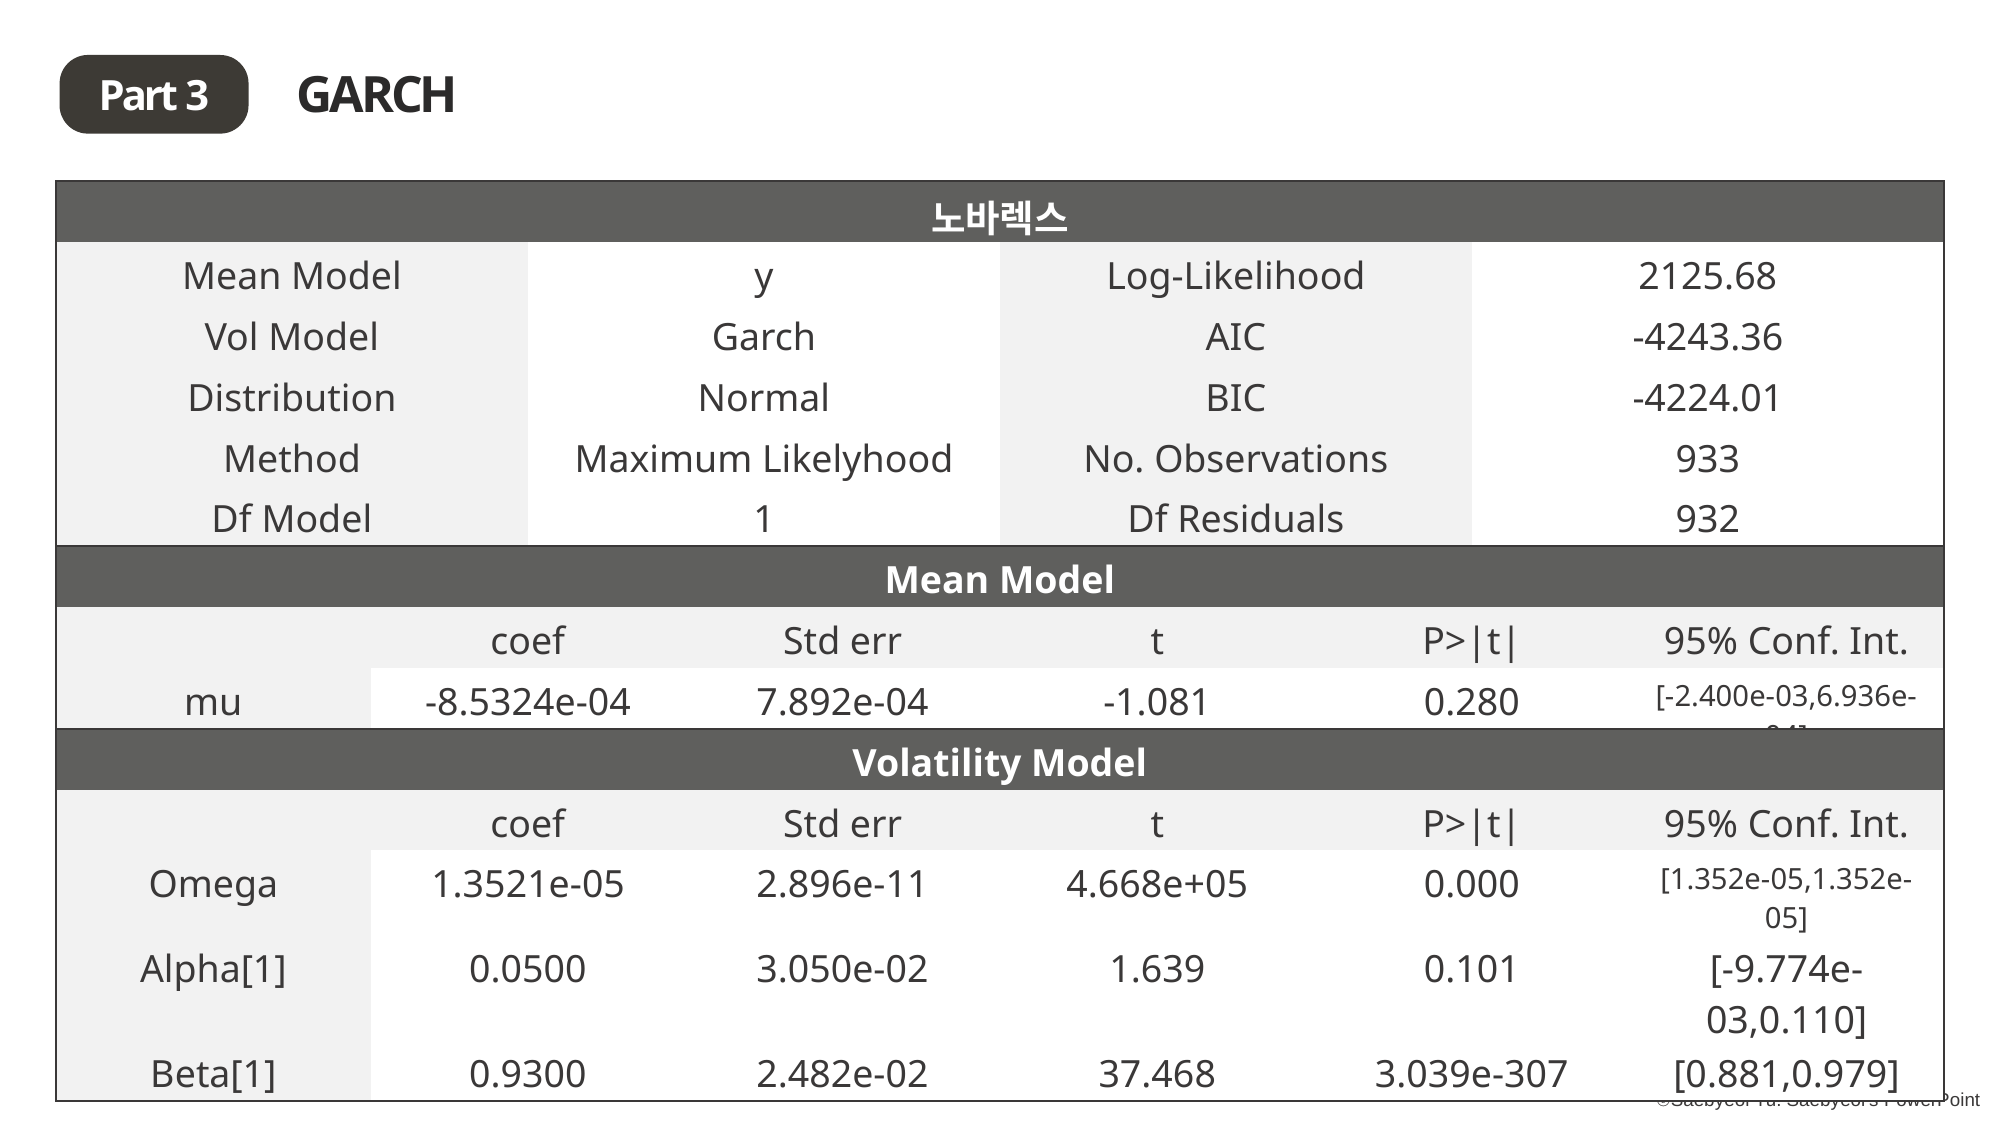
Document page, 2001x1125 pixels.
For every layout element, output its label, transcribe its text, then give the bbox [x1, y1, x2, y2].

table_cell 2125.68 [1472, 242, 1943, 303]
table_cell AIC [1000, 303, 1472, 364]
table_cell BIC [1000, 364, 1472, 425]
table_cell P>|t| [1315, 607, 1629, 668]
table_cell Normal [528, 364, 1000, 425]
table_cell t [1000, 790, 1315, 850]
table_cell 95% Conf. Int. [1629, 607, 1943, 668]
table_cell 4.668e+05 [1000, 850, 1315, 935]
table_cell [-2.400e-03,6.936e-04] [1629, 668, 1943, 728]
text_box Part 3 [84, 61, 225, 127]
table_cell [0.881,0.979] [1629, 1040, 1943, 1100]
table_cell 1.3521e-05 [371, 850, 685, 935]
table_cell 95% Conf. Int. [1629, 790, 1943, 850]
table_cell Df Residuals [1000, 485, 1472, 545]
table_cell Std err [685, 607, 1000, 668]
table_cell 0.000 [1315, 850, 1629, 935]
table_cell Distribution [57, 364, 528, 425]
table_cell Maximum Likelyhood [528, 425, 1000, 485]
table_cell Alpha[1] [57, 935, 371, 1040]
table_cell 0.0500 [371, 935, 685, 1040]
table_cell Method [57, 425, 528, 485]
text_box [58, 53, 250, 135]
table_cell [57, 790, 371, 850]
text_box GARCH [281, 54, 1000, 130]
table_cell Garch [528, 303, 1000, 364]
table_cell Vol Model [57, 303, 528, 364]
table_cell 2.482e-02 [685, 1040, 1000, 1100]
table_cell Std err [685, 790, 1000, 850]
table_cell Mean Model [57, 242, 528, 303]
table_cell -4224.01 [1472, 364, 1943, 425]
table_cell 3.050e-02 [685, 935, 1000, 1040]
table_cell Omega [57, 850, 371, 935]
table_cell coef [371, 790, 685, 850]
table_header Mean Model [57, 547, 1943, 607]
table_cell 932 [1472, 485, 1943, 545]
table_cell 933 [1472, 425, 1943, 485]
table_cell Log-Likelihood [1000, 242, 1472, 303]
table_header 노바렉스 [57, 182, 1943, 242]
table_cell 37.468 [1000, 1040, 1315, 1100]
table_cell [1.352e-05,1.352e-05] [1629, 850, 1943, 935]
table_cell 1.639 [1000, 935, 1315, 1040]
table_cell -8.5324e-04 [371, 668, 685, 728]
table_cell Beta[1] [57, 1040, 371, 1100]
table_cell y [528, 242, 1000, 303]
table_cell 0.280 [1315, 668, 1629, 728]
table_cell -1.081 [1000, 668, 1315, 728]
table_header Volatility Model [57, 730, 1943, 790]
table_cell P>|t| [1315, 790, 1629, 850]
table_cell 7.892e-04 [685, 668, 1000, 728]
table_cell mu [57, 668, 371, 728]
table_cell 3.039e-307 [1315, 1040, 1629, 1100]
table_cell t [1000, 607, 1315, 668]
table_cell No. Observations [1000, 425, 1472, 485]
table_cell Df Model [57, 485, 528, 545]
table_cell -4243.36 [1472, 303, 1943, 364]
table_cell 0.9300 [371, 1040, 685, 1100]
table_cell 0.101 [1315, 935, 1629, 1040]
table_cell 2.896e-11 [685, 850, 1000, 935]
table_cell [-9.774e-03,0.110] [1629, 935, 1943, 1040]
table_cell 1 [528, 485, 1000, 545]
table_cell coef [371, 607, 685, 668]
table_cell [57, 607, 371, 668]
